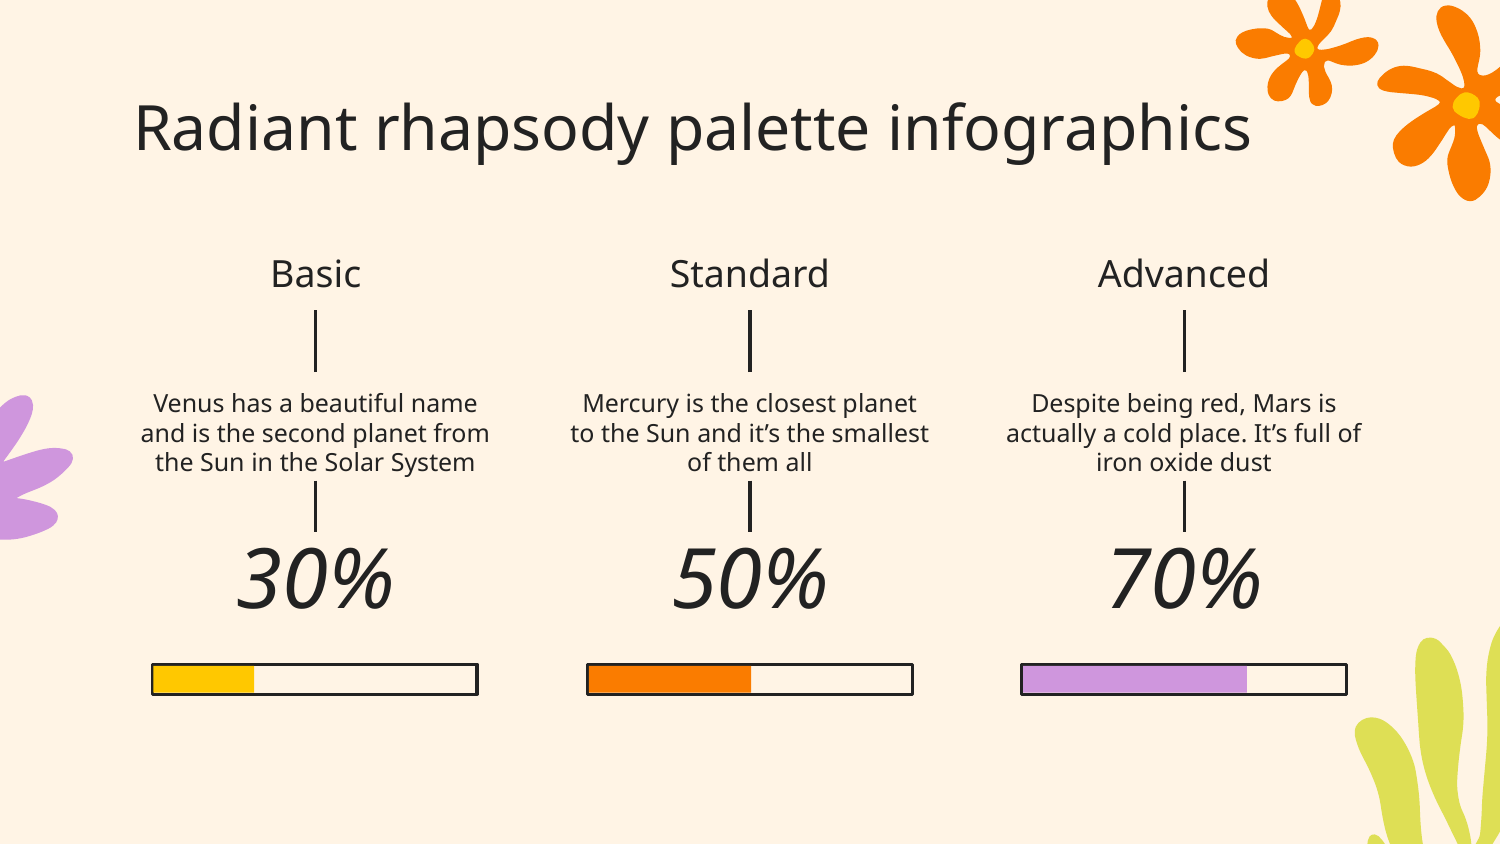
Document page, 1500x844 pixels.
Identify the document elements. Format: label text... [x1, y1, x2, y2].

text_box [587, 664, 913, 695]
text_box [1023, 665, 1247, 693]
text_box [588, 665, 752, 693]
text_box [117, 232, 514, 641]
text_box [986, 232, 1383, 641]
text_box [1021, 664, 1347, 695]
title Radiant rhapsody palette infographics [118, 72, 1382, 167]
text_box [551, 232, 948, 641]
text_box [152, 664, 478, 695]
text_box [153, 665, 255, 693]
